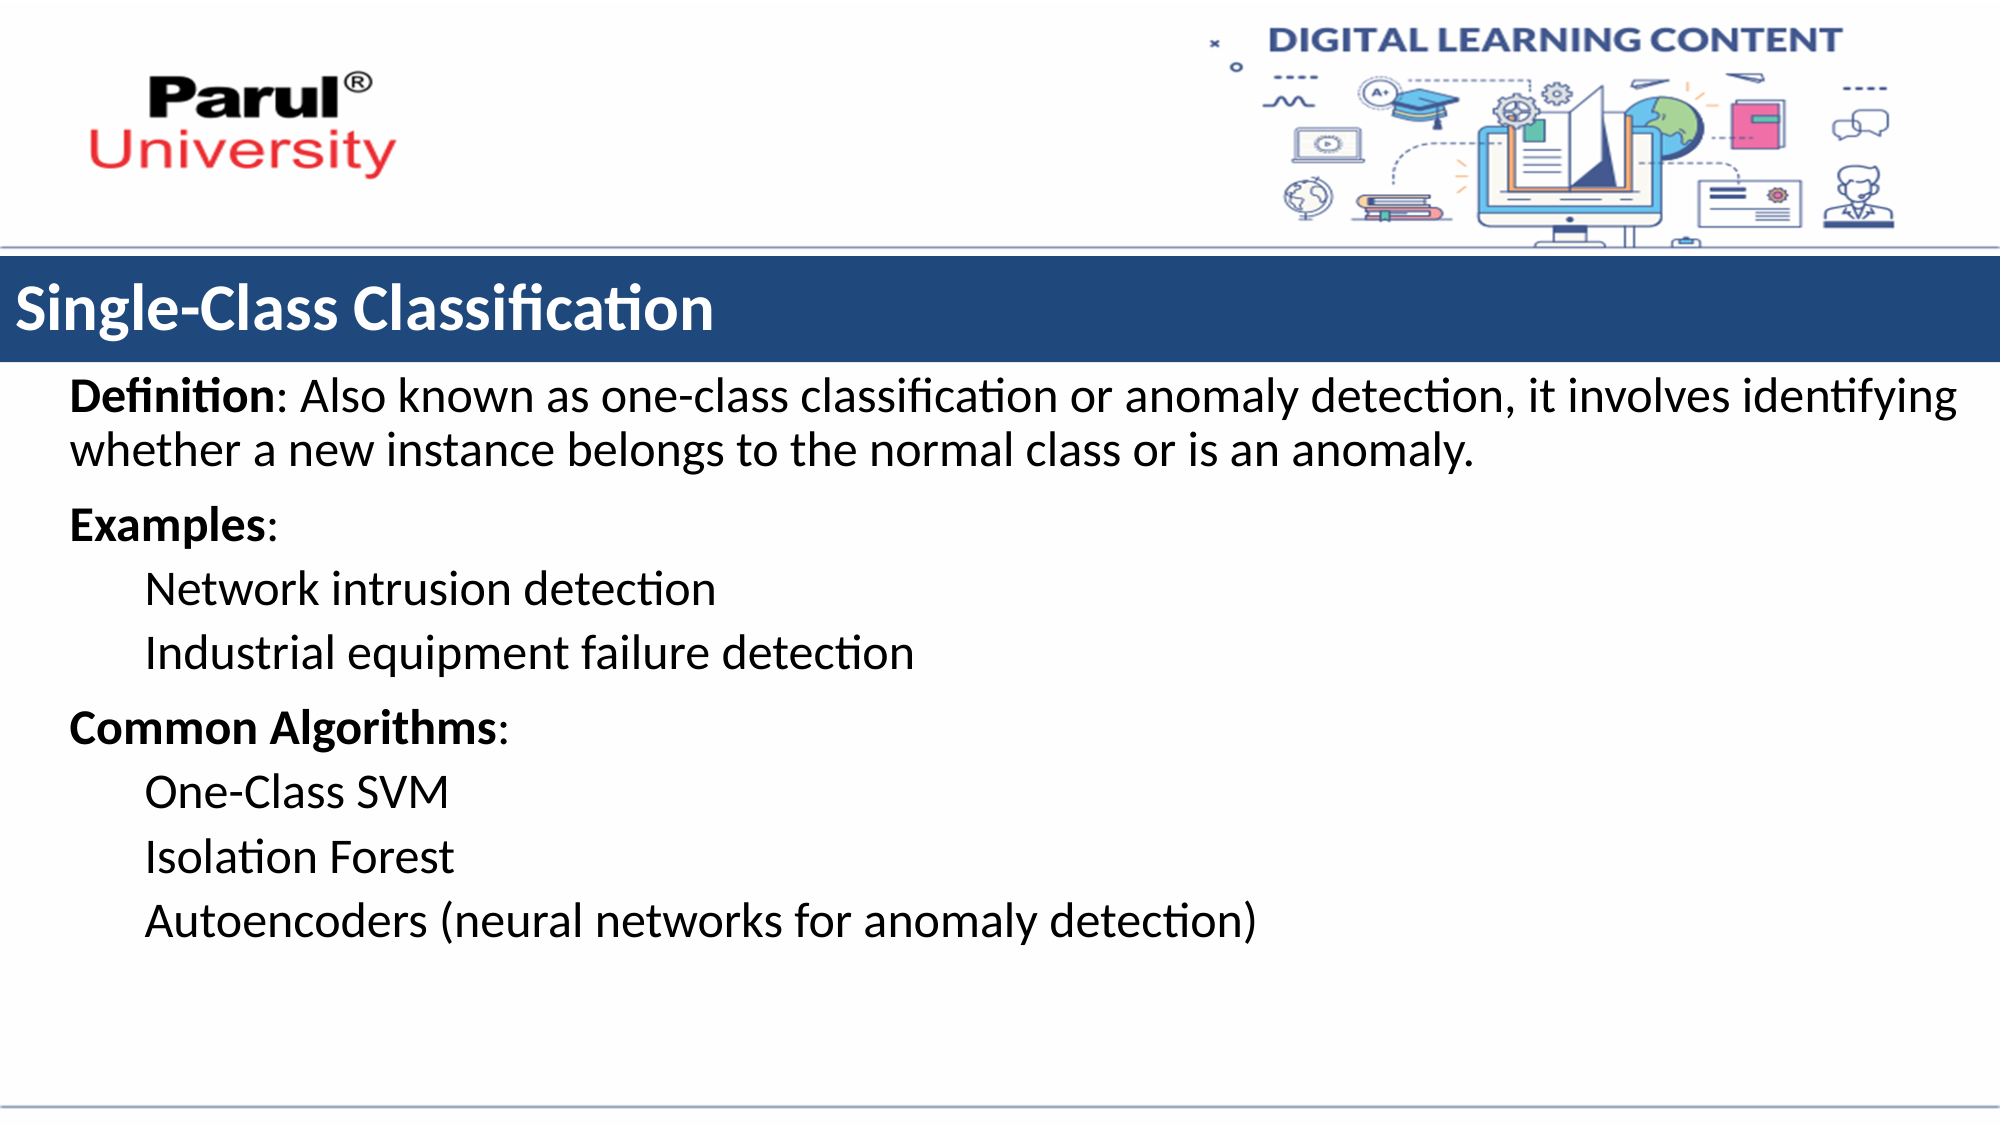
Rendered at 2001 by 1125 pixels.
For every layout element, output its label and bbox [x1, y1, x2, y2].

text_box [0, 1, 2000, 1125]
